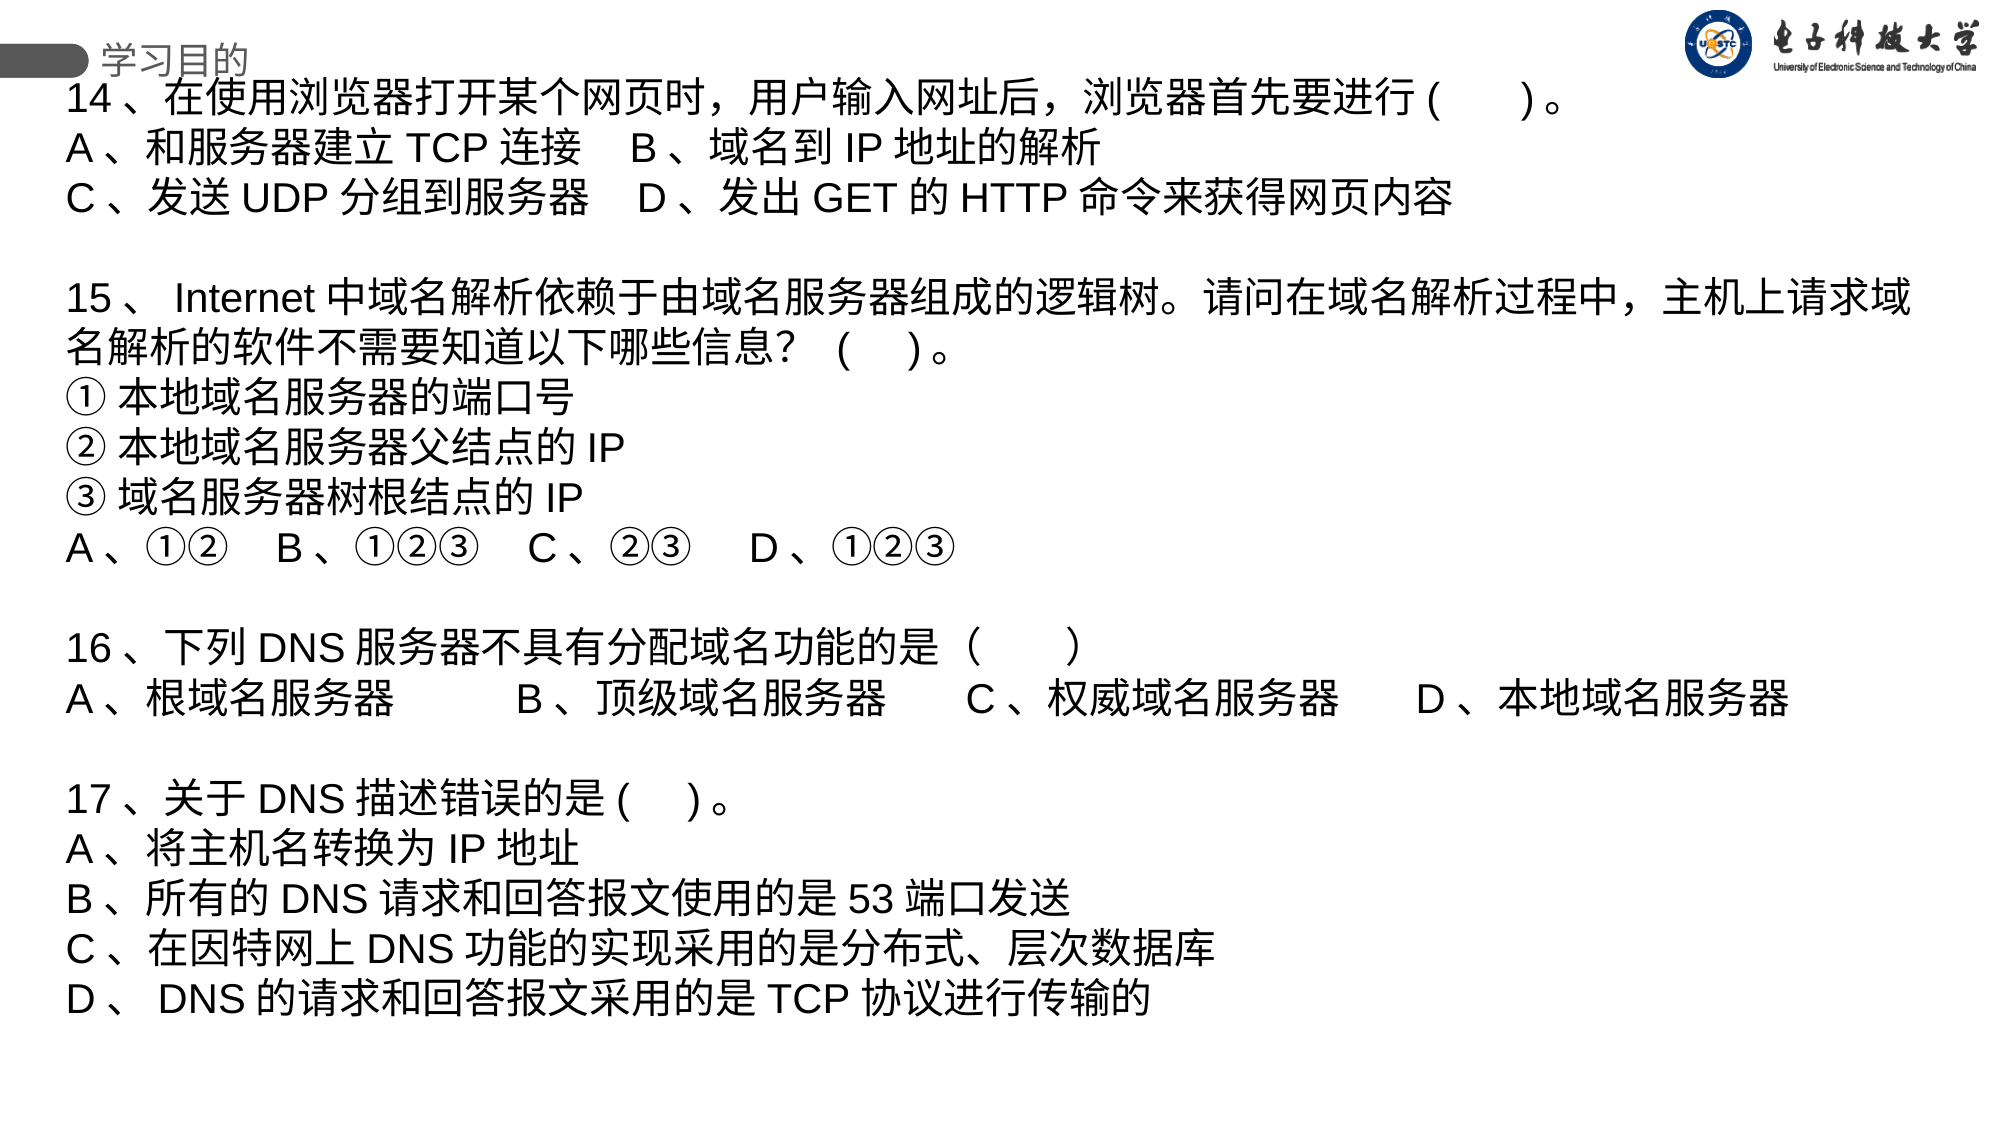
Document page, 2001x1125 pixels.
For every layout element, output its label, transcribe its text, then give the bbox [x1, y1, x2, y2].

text_box 学习目的 [100, 28, 450, 63]
picture [1685, 10, 1979, 78]
text_box 14、在使用浏览器打开某个网页时，用户输入网址后，浏览器首先要进行( )。 A、和服务器建立TCP连接 B、域名到IP地址的解析 C、发送UDP分组到服务器 D、发出GET的HTTP命令来获得网页内容 15、Internet中域名解析依赖于由域名服务器组成的逻辑树。请问在域名解析过程中，主机上请求域名解析的软件不需要知道以下哪些信息？ ( )。 ①本地域名服务器的端口号 ②本地域名服务器父结点的IP ③域名服务器树根结点的IP A、①② B、①②③ C、②③ D、①②③ 16、下列DNS服务器不具有分配域名功能的是（ ） A、根域名服务器 B、顶级域名服务器 C、权威域名服务器 D、本地域名服务器 17、关于DNS描述错误的是( )。 A、将主机名转换为IP地址 B、所有的DNS请求和回答报文使用的是53端口发送 C、在因特网上DNS功能的实现采用的是分布式、层次数据库 D、DNS的请求和回答报文采用的是TCP协议进行传输的 [50, 63, 1953, 1029]
